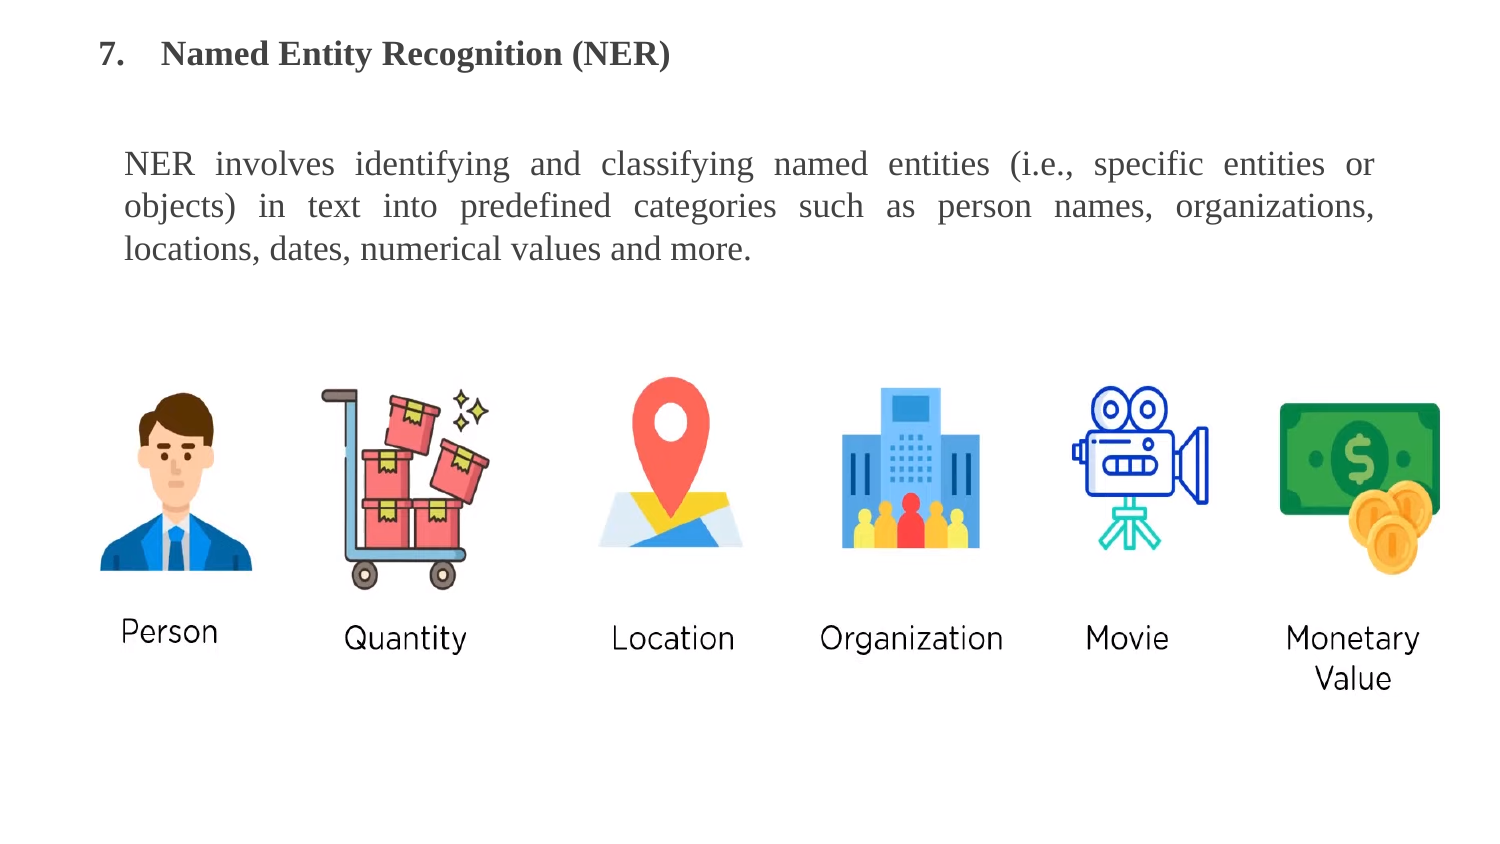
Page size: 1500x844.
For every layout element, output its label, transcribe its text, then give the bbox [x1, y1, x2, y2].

text_box 7. Named Entity Recognition (NER) [0, 14, 822, 88]
picture [32, 335, 1453, 697]
text_box NER involves identifying and classifying named entities (i.e., specific entities or objects) in text into predefined categories such as person names, organizations, locations, dates, numerical values and more. [109, 124, 1391, 283]
